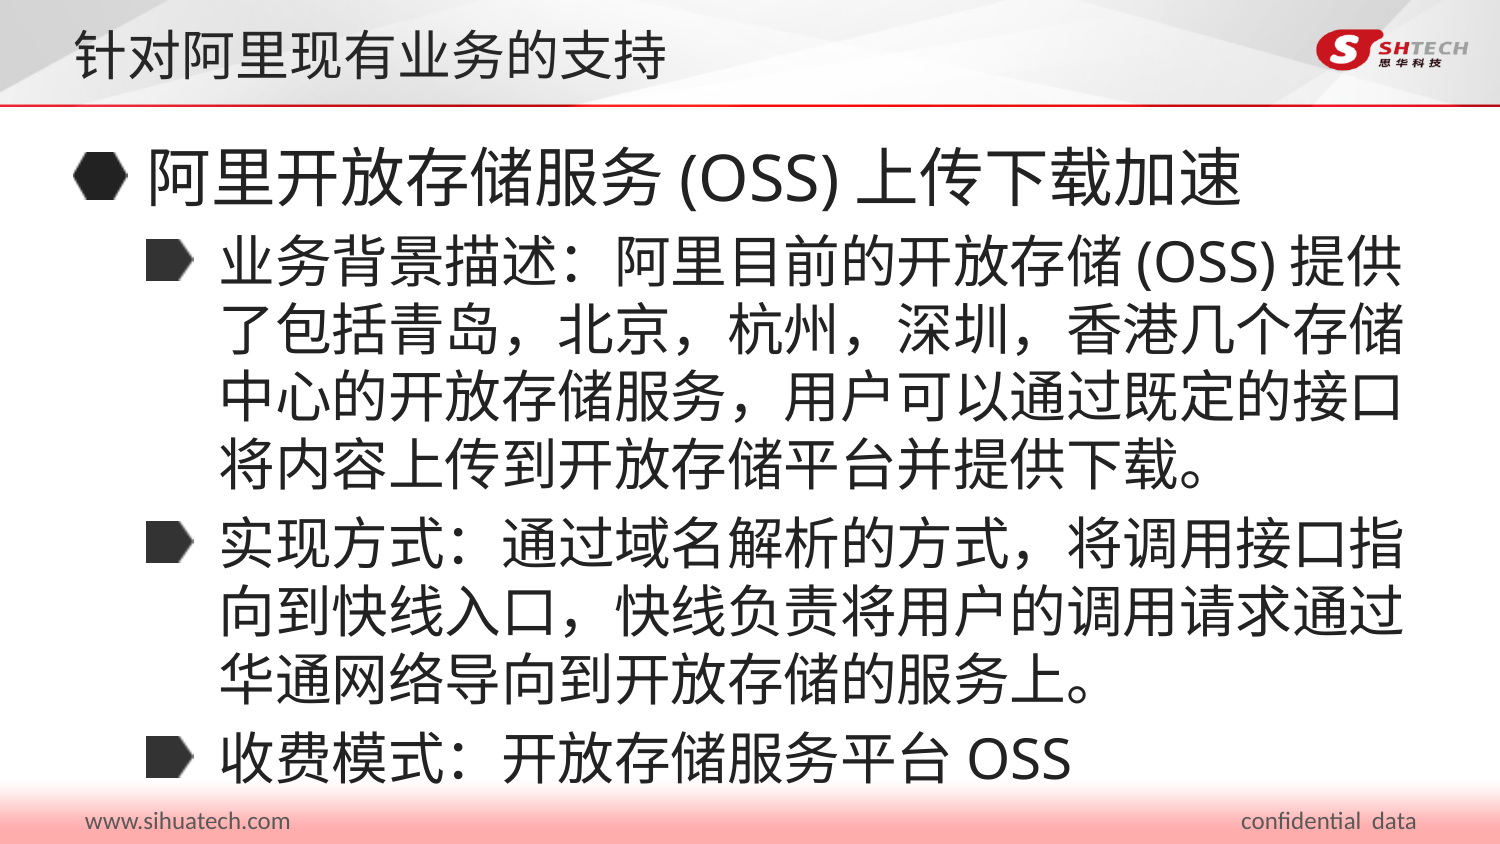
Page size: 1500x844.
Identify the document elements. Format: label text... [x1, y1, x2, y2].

list 阿里开放存储服务(OSS)上传下载加速 业务背景描述：阿里目前的开放存储(OSS)提供了包括青岛，北京，杭州，深圳，香港几个存储中心的开放存储服务，用户可以通过既定的接口将内容上传到开放存储平台并提供下载。 实现方式：通过域名解析的方式，将调用接口指向到快线入口，快线负责将用户的调用请求通过华通网络导向到开放存储的服务上。 收费模式：开放存储服务平台OSS [58, 129, 1442, 800]
picture [146, 239, 194, 281]
picture [0, 779, 1500, 844]
picture [73, 152, 128, 200]
picture [0, 0, 1500, 107]
title 针对阿里现有业务的支持 [58, 13, 1317, 95]
picture [146, 521, 194, 563]
picture [146, 736, 194, 778]
